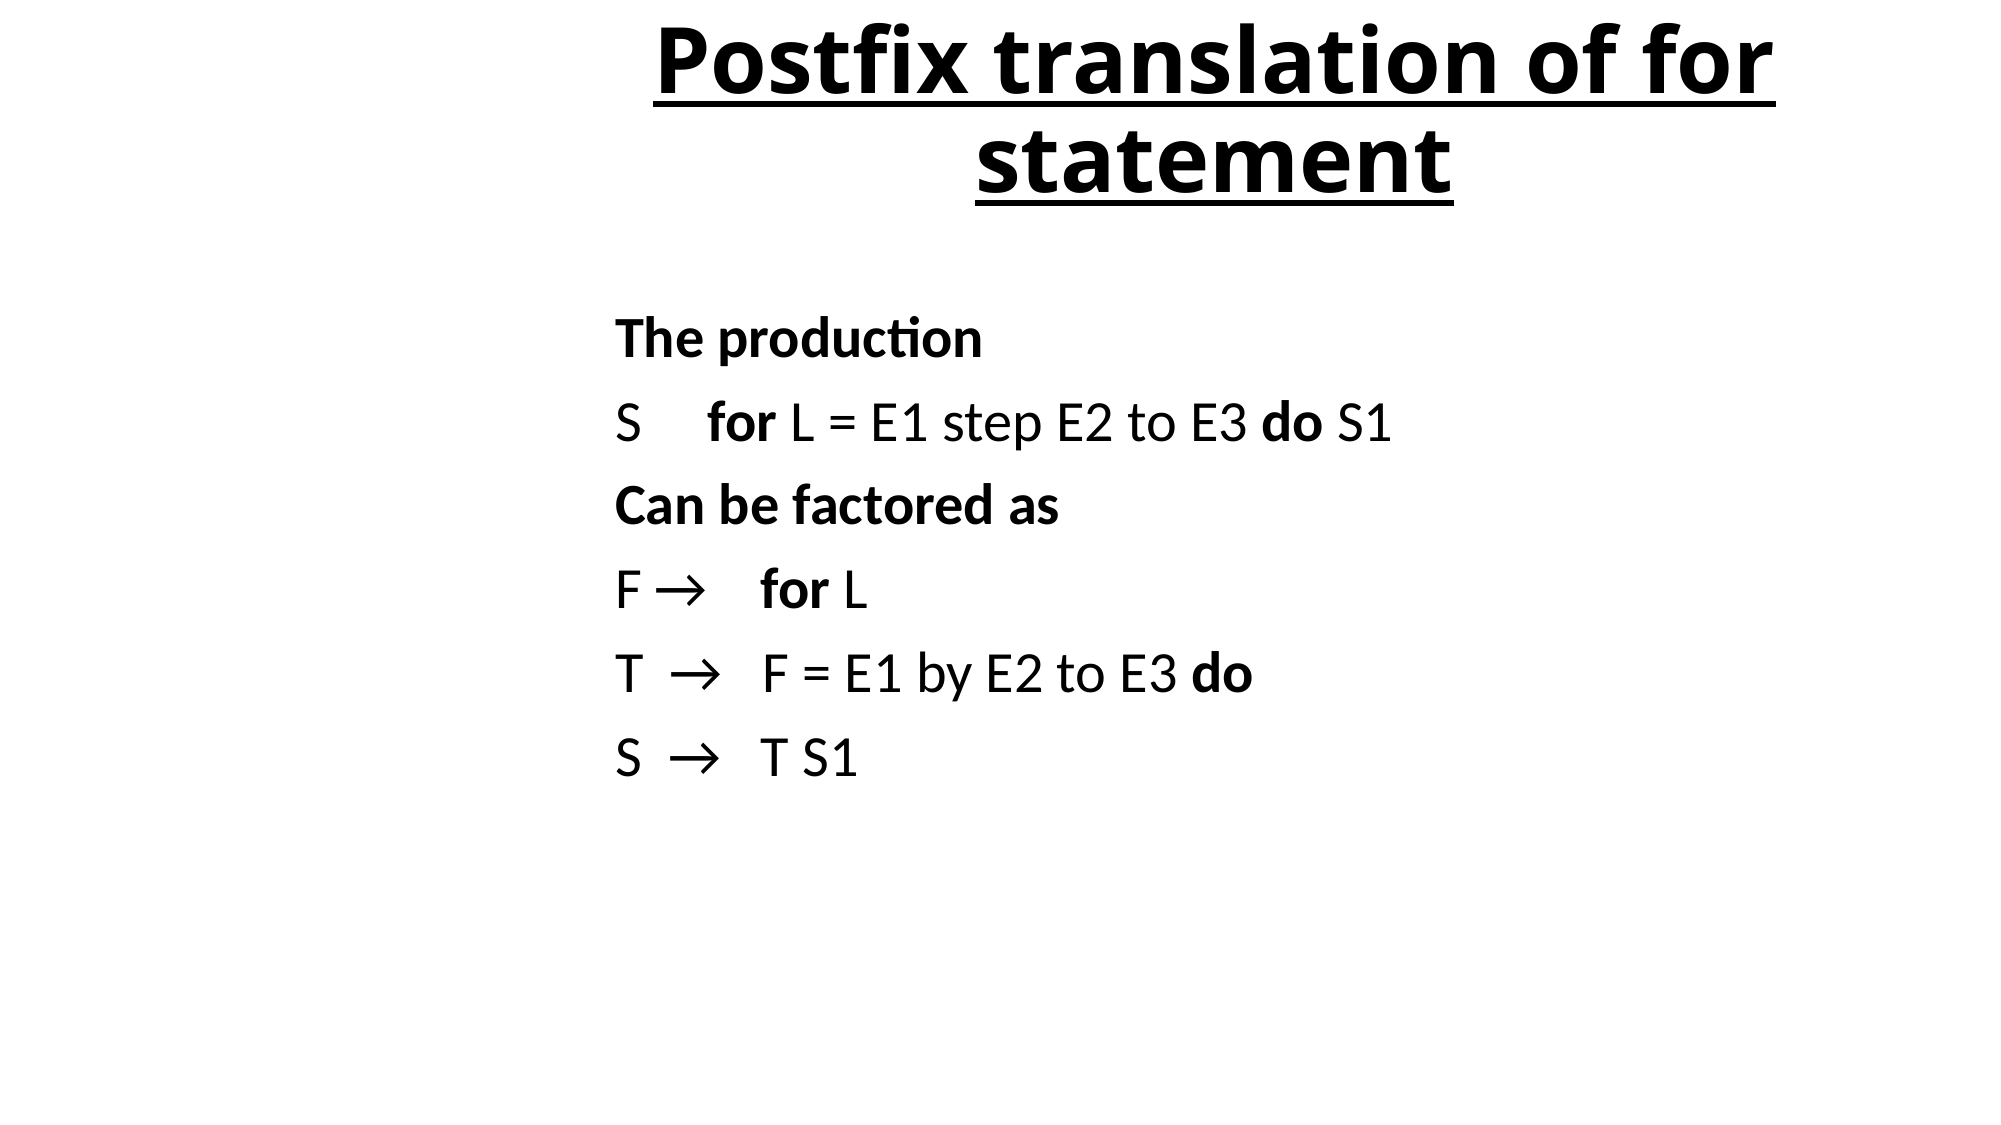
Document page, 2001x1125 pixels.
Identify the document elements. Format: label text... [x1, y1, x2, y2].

title Postfix translation of for statement [566, 59, 1863, 278]
list The production S for L = E1 step E2 to E3 do S1 Can be factored as F → for L T → F = E1 by E2 to E3 do S → T S1 [600, 299, 1863, 1014]
